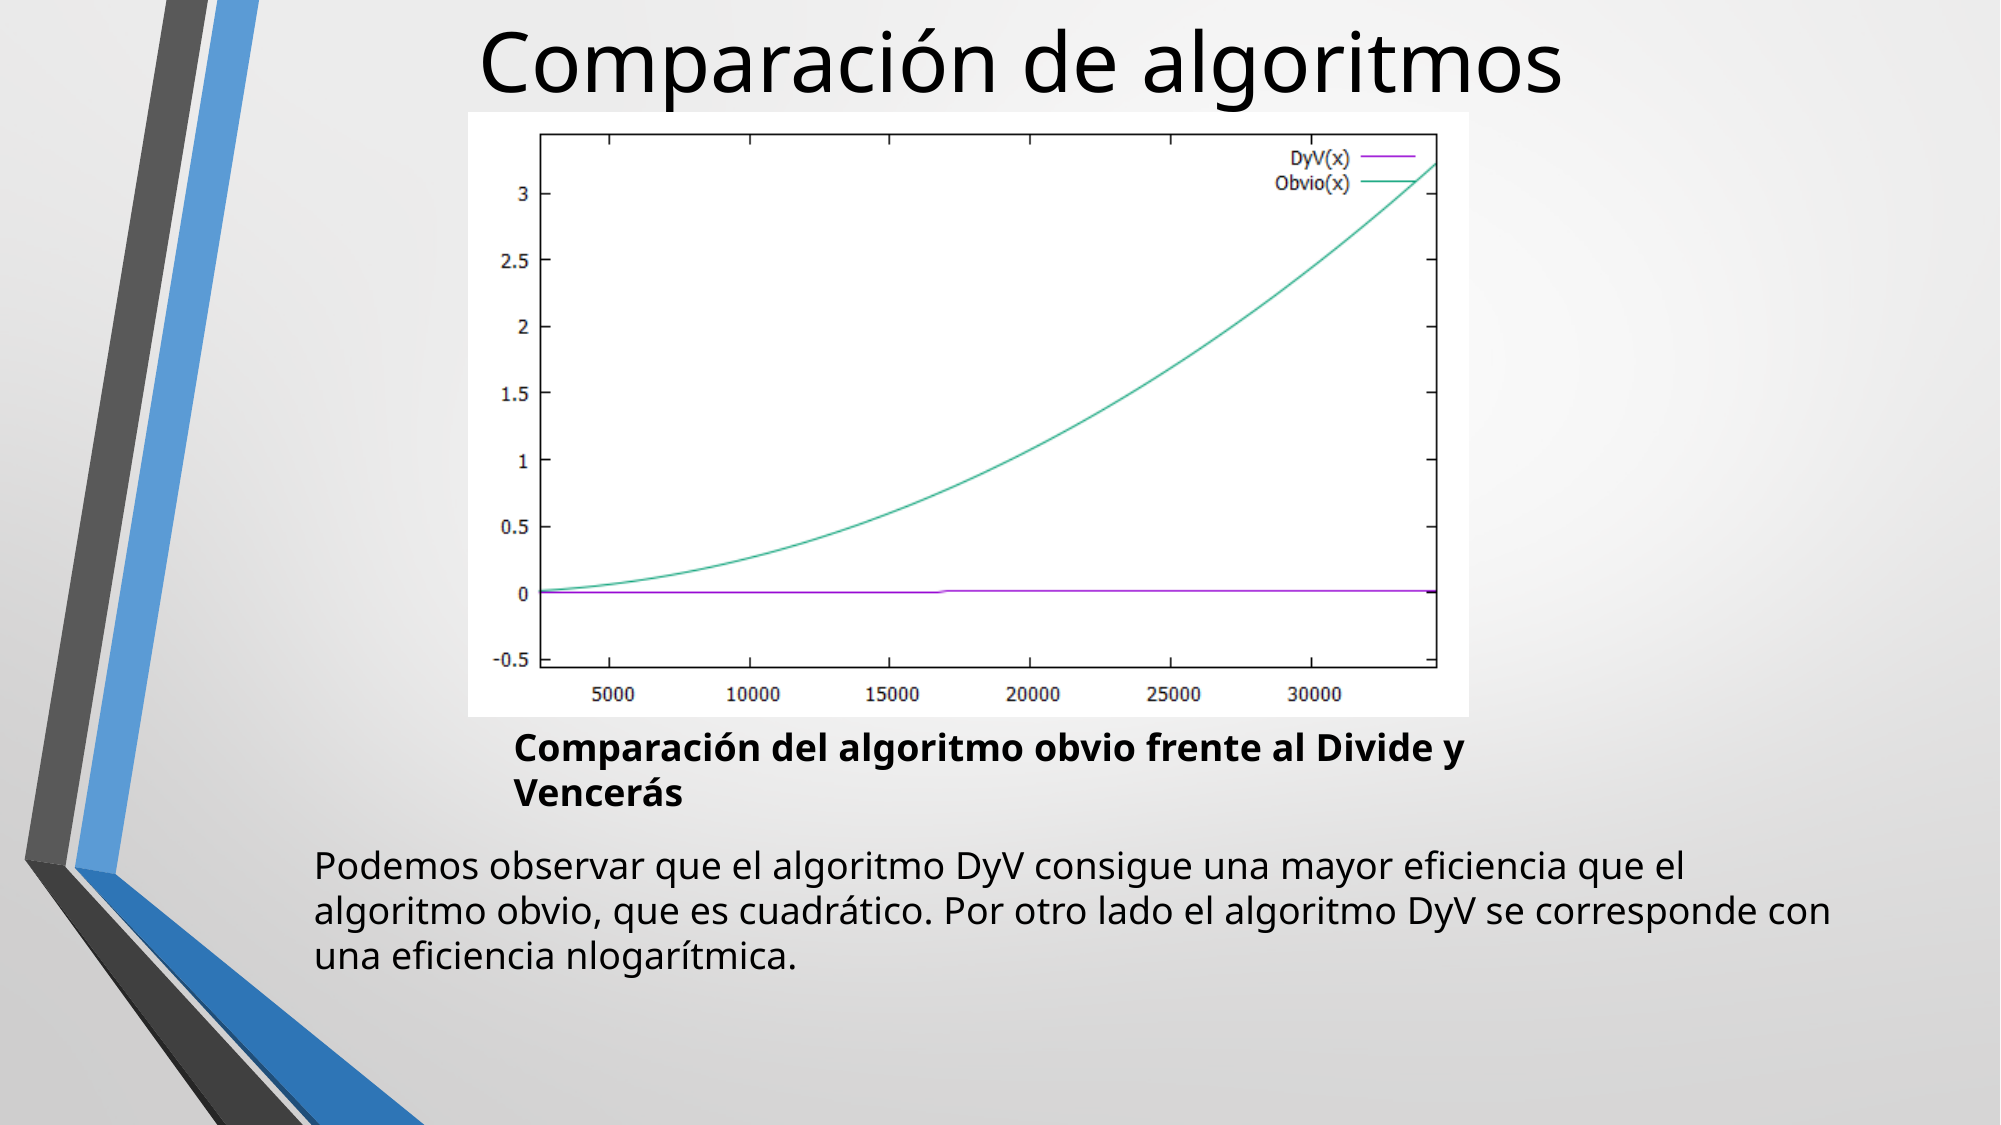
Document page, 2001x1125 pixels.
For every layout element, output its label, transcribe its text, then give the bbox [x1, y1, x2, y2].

text_box Comparación del algoritmo obvio frente al Divide y Vencerás [498, 717, 1592, 822]
text_box Comparación de algoritmos [180, 0, 1865, 123]
picture [468, 112, 1469, 718]
text_box Podemos observar que el algoritmo DyV consigue una mayor eficiencia que el algoritmo obvio, que es cuadrático. Por otro lado el algoritmo DyV se corresponde con una eficiencia nlogarítmica. [299, 834, 1865, 985]
